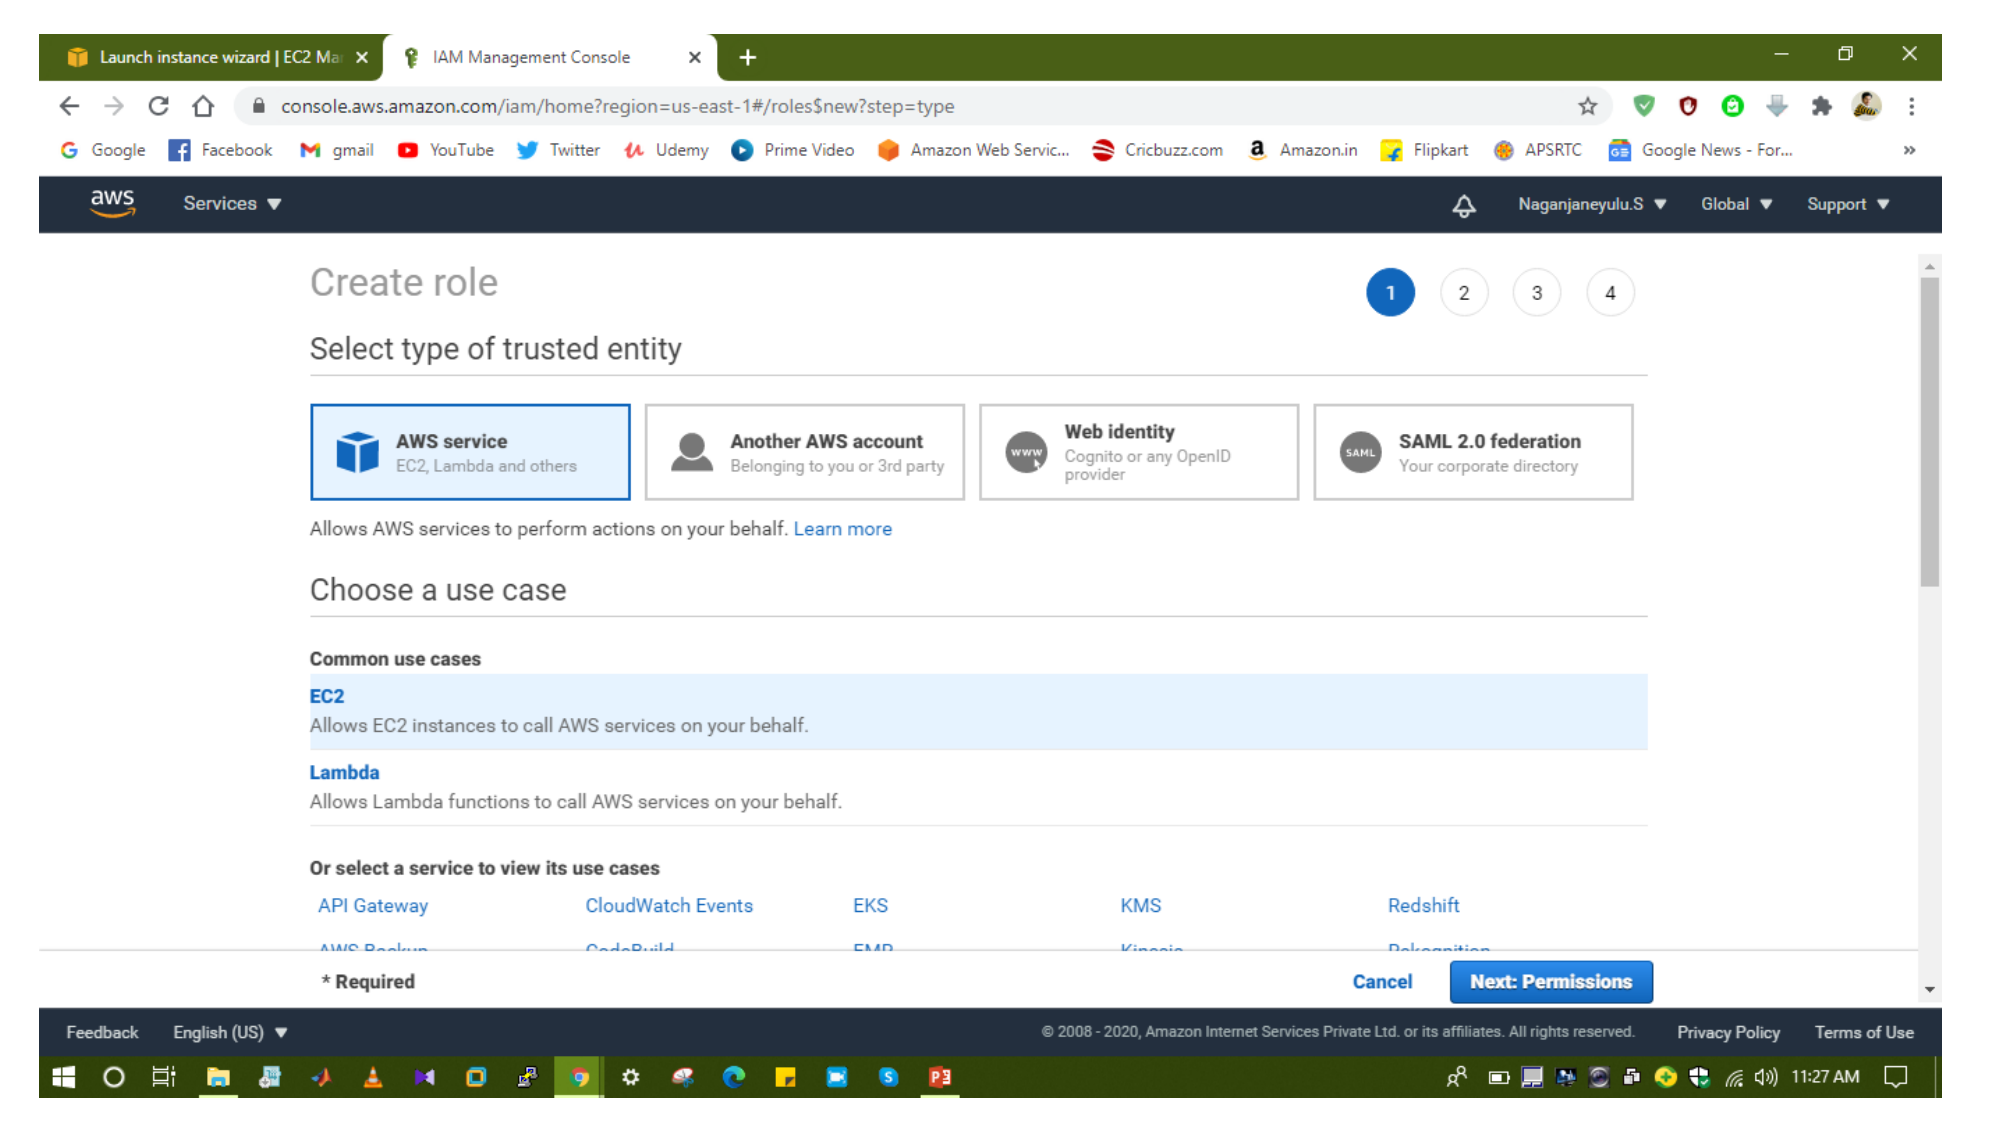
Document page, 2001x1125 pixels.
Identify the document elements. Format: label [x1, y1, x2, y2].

list [39, 34, 1942, 1098]
